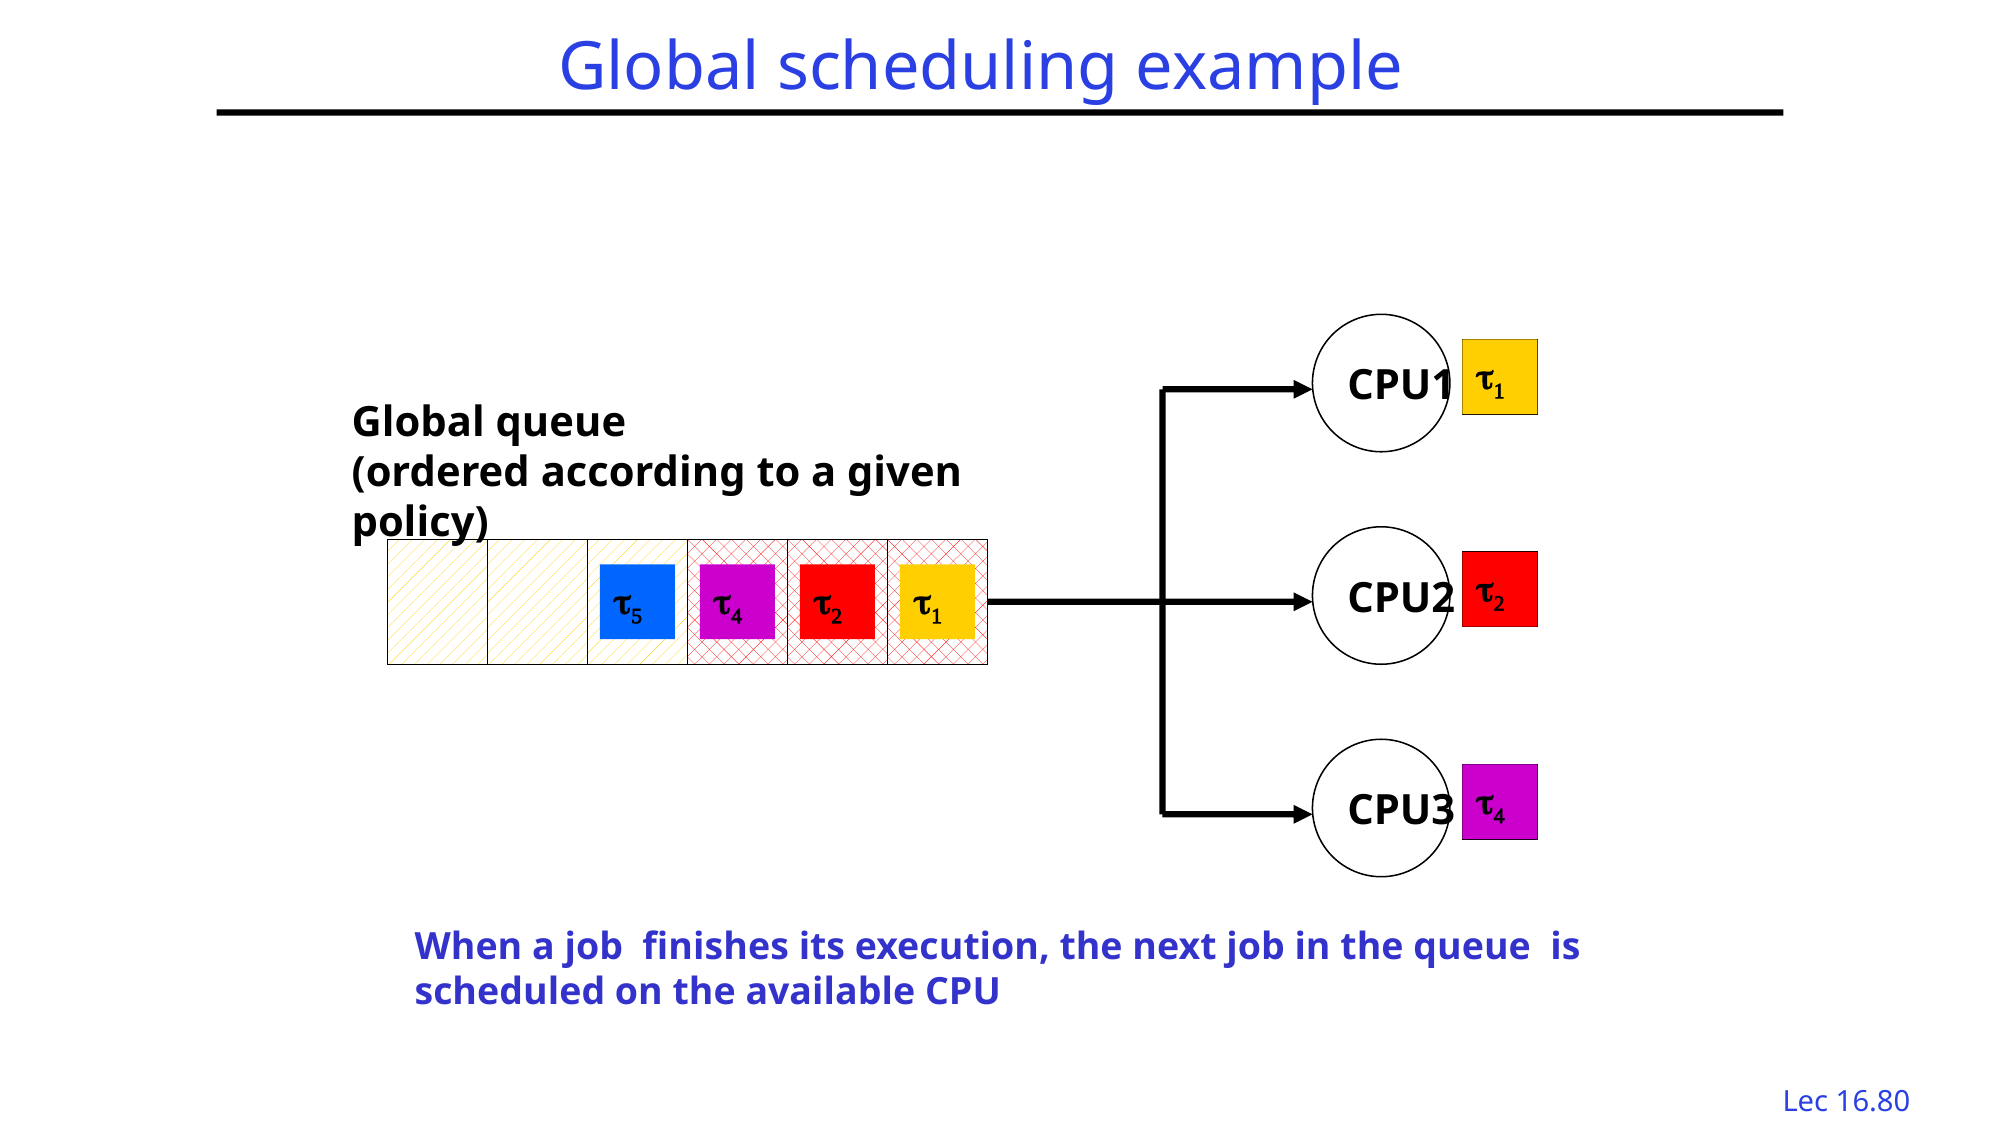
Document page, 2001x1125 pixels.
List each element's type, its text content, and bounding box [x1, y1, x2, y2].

text_box CPU1 [1312, 314, 1450, 452]
text_box t4 [1462, 764, 1538, 840]
text_box t2 [1462, 551, 1538, 627]
text_box [1163, 383, 1313, 396]
text_box t1 [1462, 339, 1538, 415]
text_box [1163, 595, 1313, 609]
text_box [1163, 808, 1313, 821]
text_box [387, 539, 988, 665]
text_box CPU3 [1312, 739, 1450, 877]
text_box CPU2 [1312, 526, 1450, 665]
title Global scheduling example [387, 0, 1575, 162]
text_box Global queue (ordered according to a given policy) [336, 387, 1048, 553]
